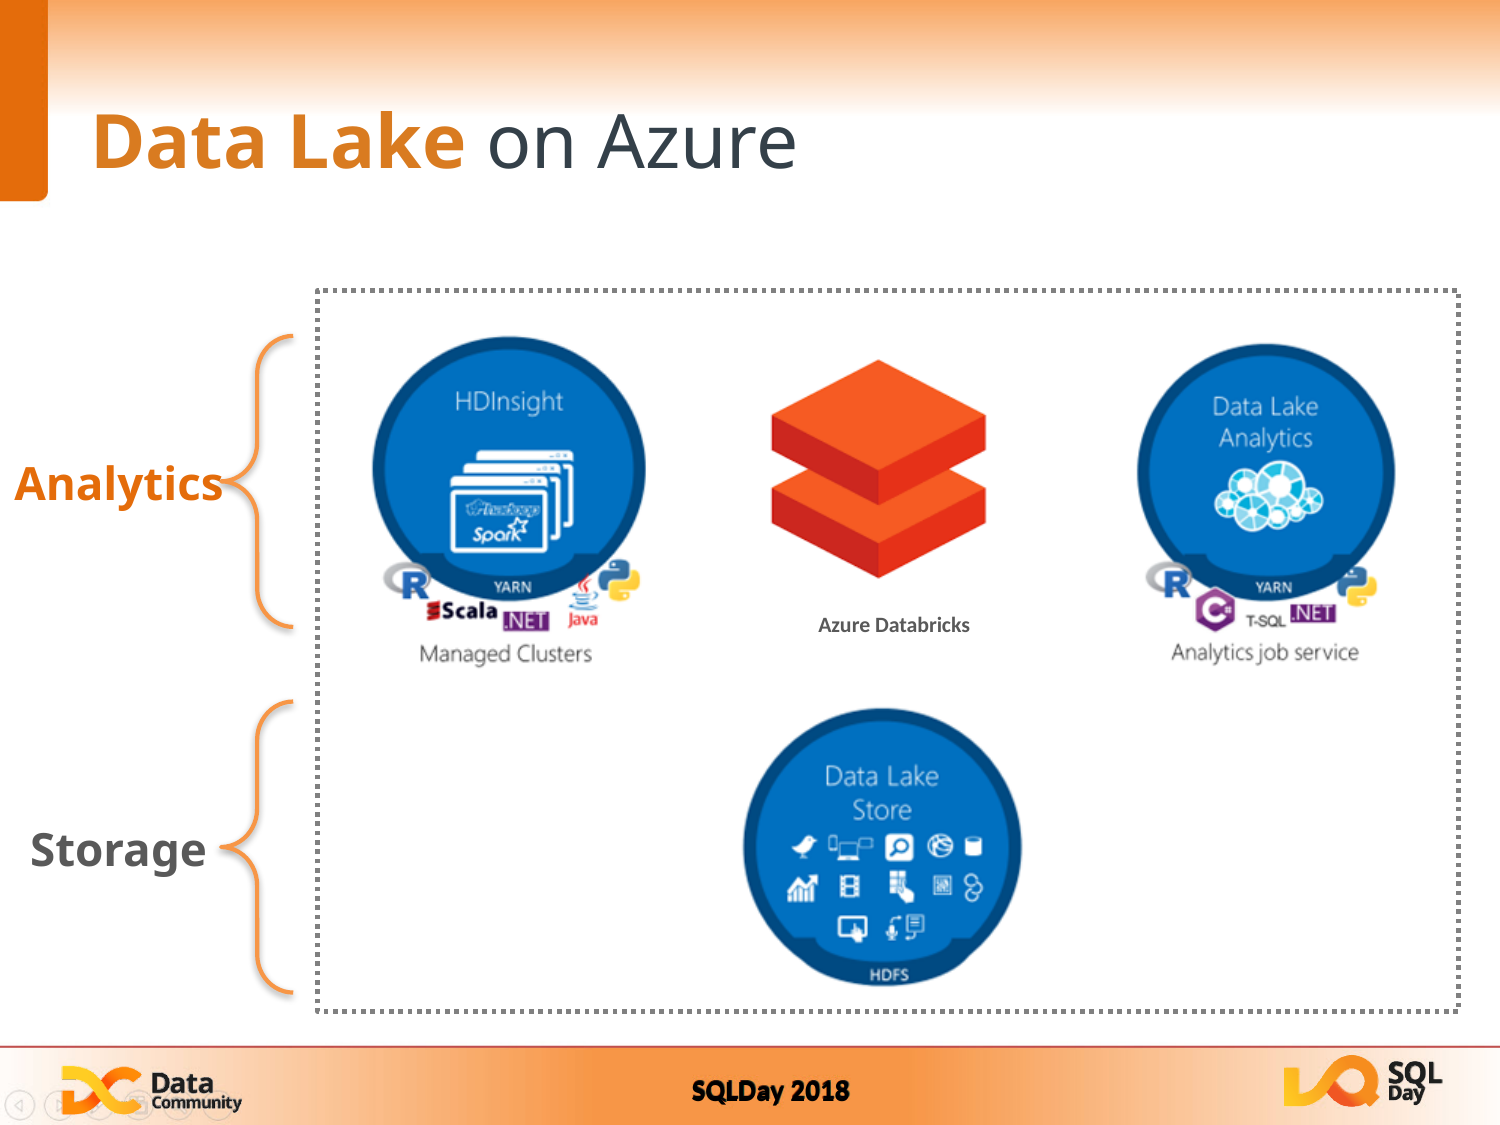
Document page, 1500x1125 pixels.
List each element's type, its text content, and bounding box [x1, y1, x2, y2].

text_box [758, 357, 1022, 646]
picture [0, 0, 1500, 1125]
title Data Lake on Azure [75, 45, 1425, 233]
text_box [1, 290, 1459, 1012]
